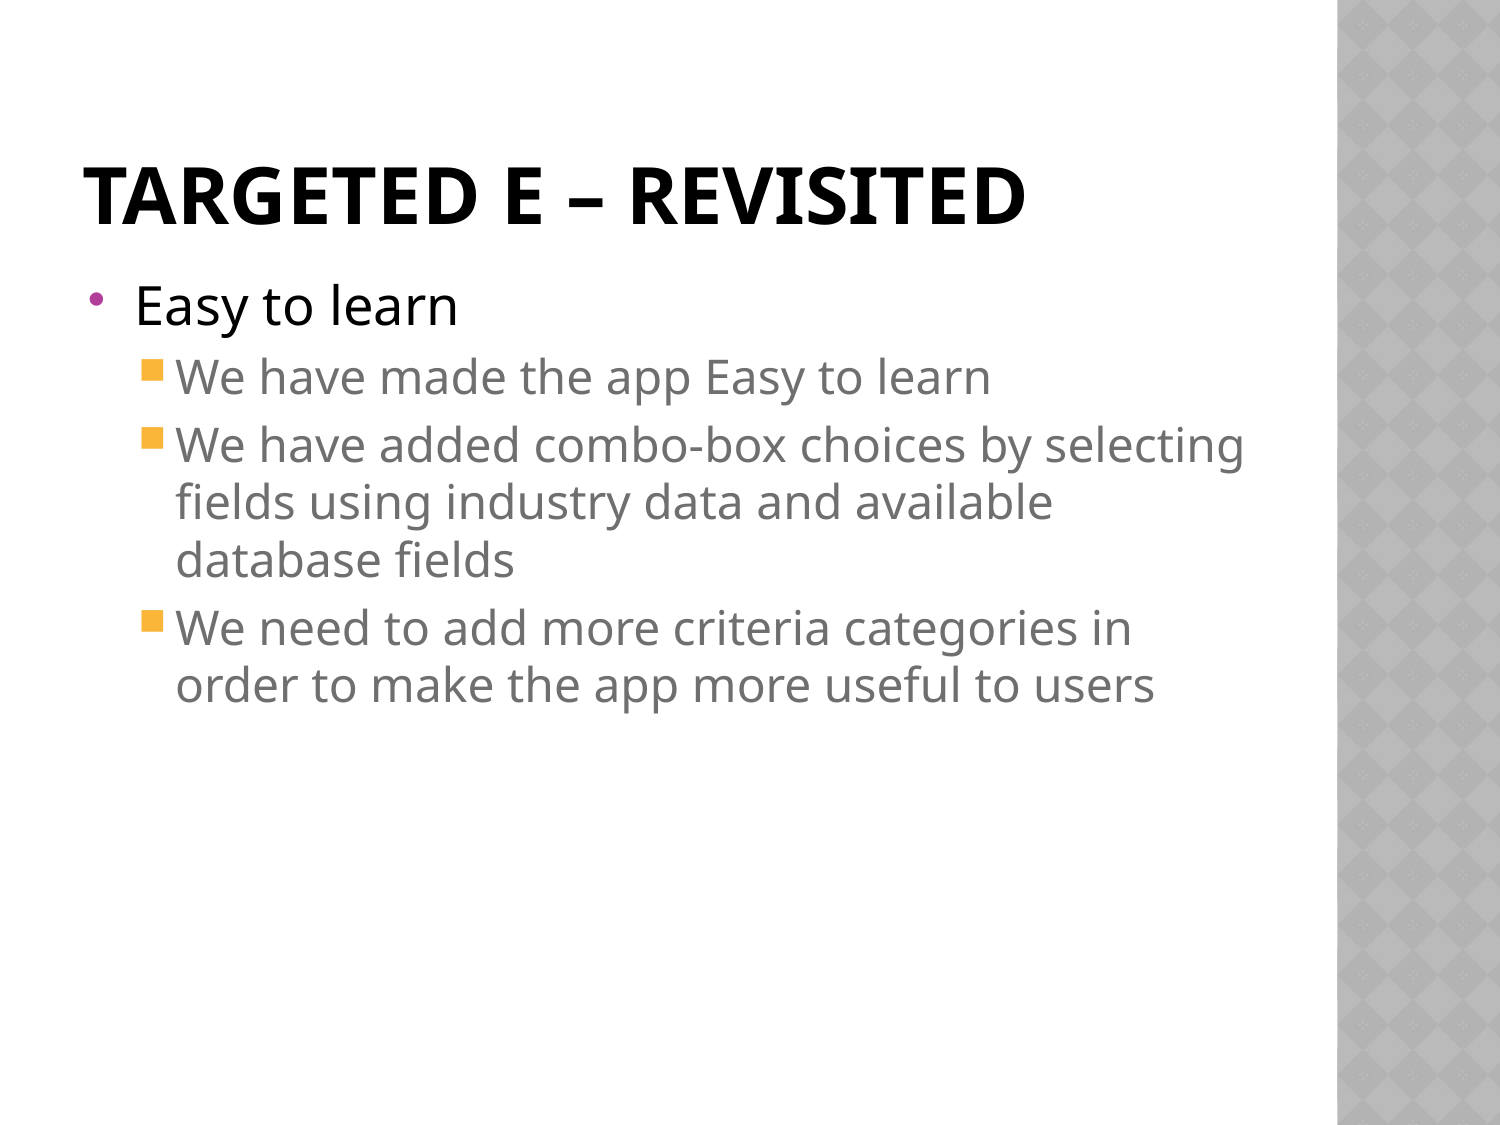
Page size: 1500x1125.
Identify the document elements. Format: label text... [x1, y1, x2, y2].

title Targeted E – Revisited [75, 52, 1263, 240]
list Easy to learn We have made the app Easy to learn We have added combo-box choices by selecting fields using industry data and available database fields We need to add more criteria categories in order to make the app more useful to users [75, 264, 1263, 1059]
